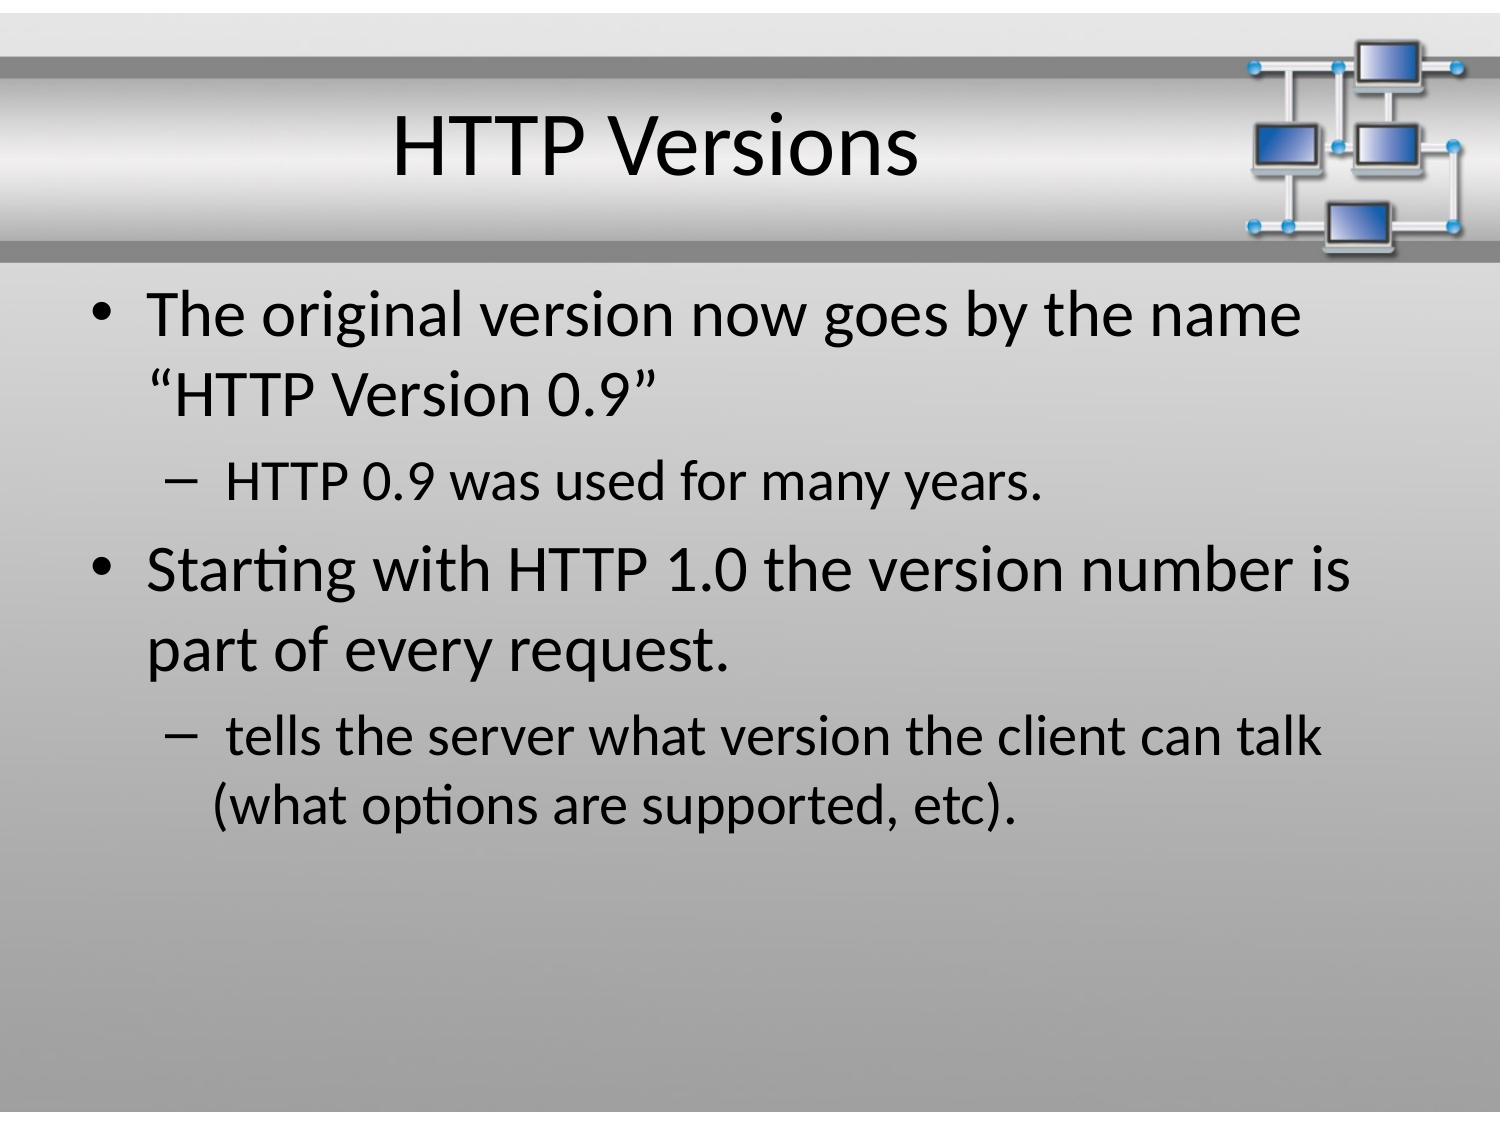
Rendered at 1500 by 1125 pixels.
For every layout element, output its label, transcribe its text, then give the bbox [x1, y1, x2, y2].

title HTTP Versions [75, 45, 1238, 233]
picture [0, 13, 1500, 1112]
list The original version now goes by the name “HTTP Version 0.9” HTTP 0.9 was used for many years. Starting with HTTP 1.0 the version number is part of every request. tells the server what version the client can talk (what options are supported, etc). [75, 262, 1425, 1005]
